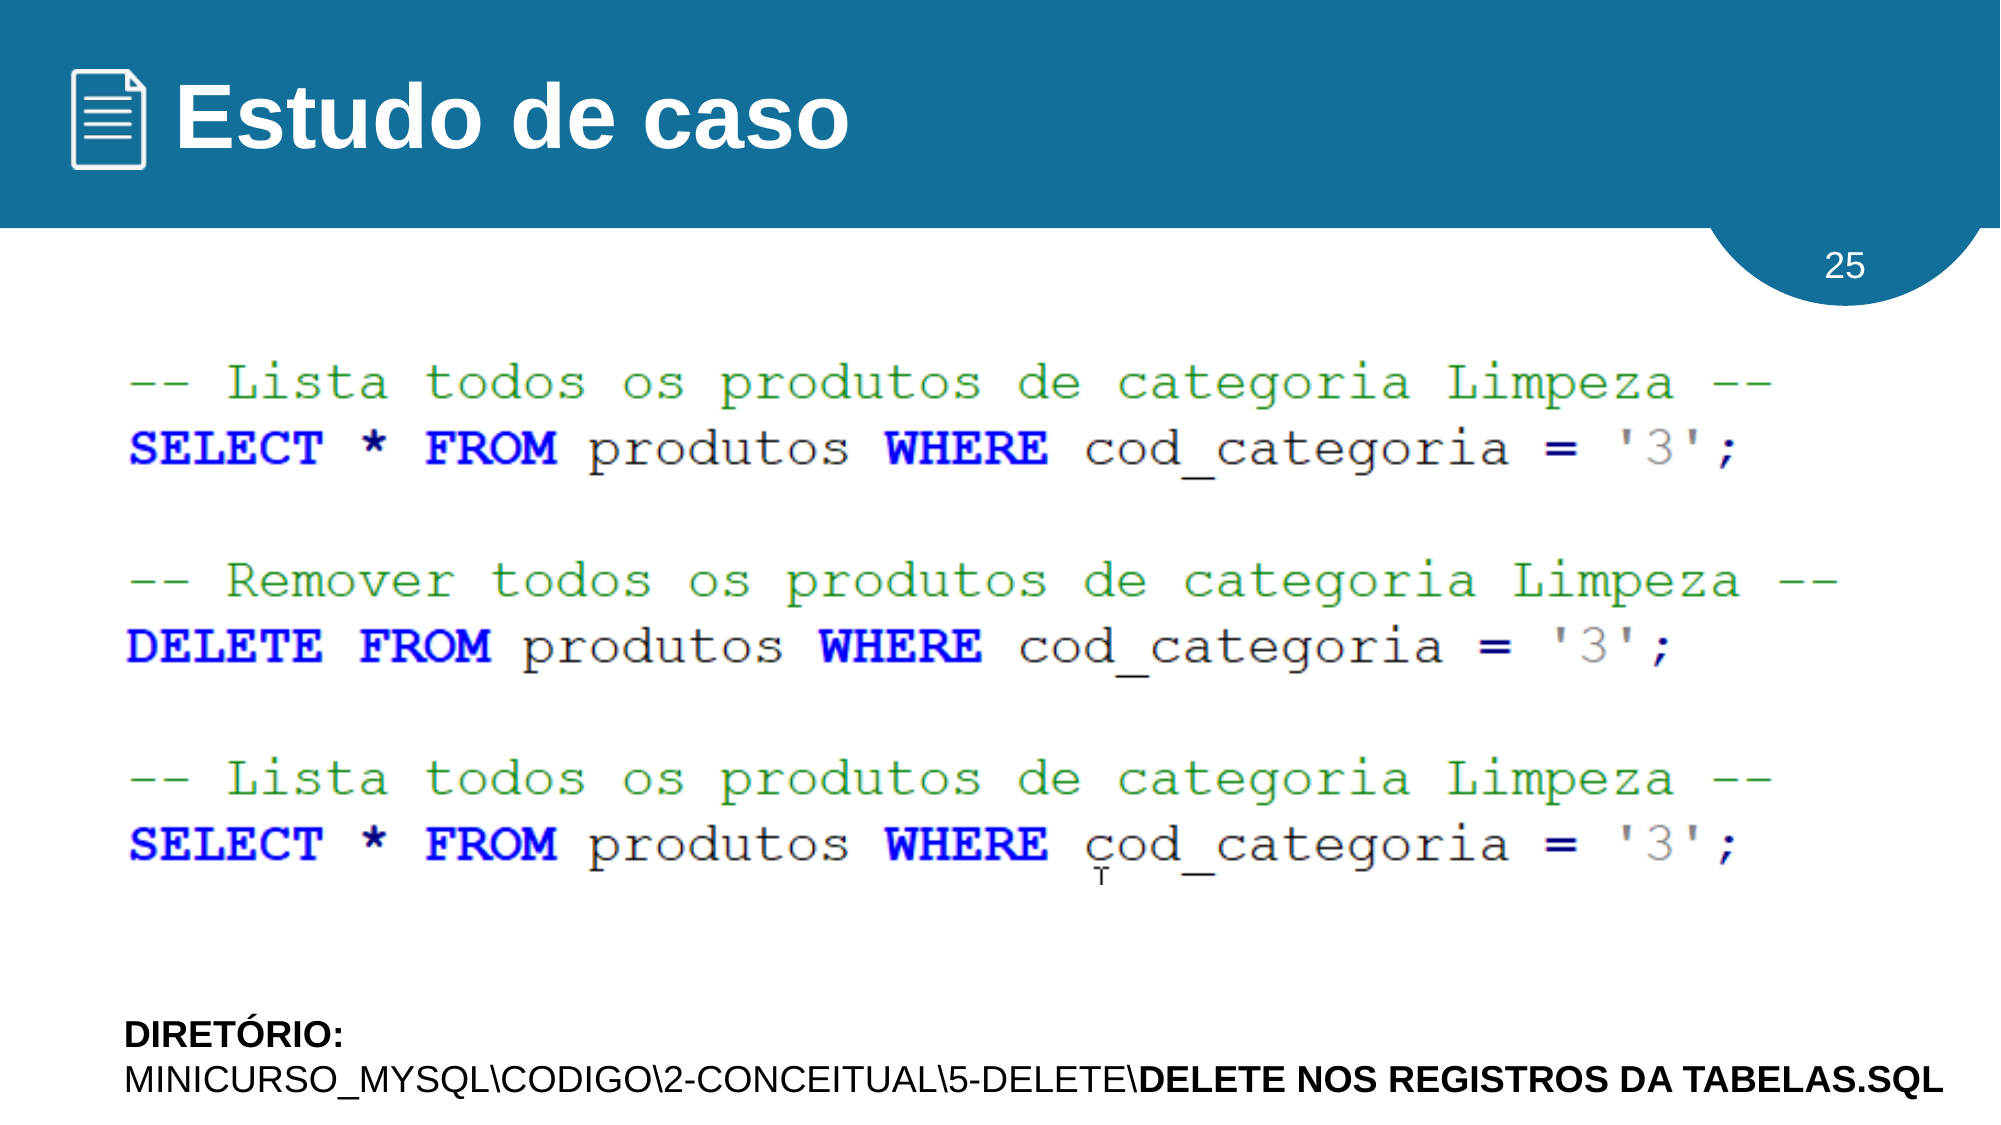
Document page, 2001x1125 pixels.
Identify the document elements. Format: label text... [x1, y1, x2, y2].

text_box DIRETÓRIO: MINICURSO_MYSQL\CODIGO\2-CONCEITUAL\5-DELETE\DELETE NOS REGISTROS DA TABELAS.SQL [109, 1002, 2000, 1108]
title Estudo de caso [159, 10, 1863, 229]
text_box [1709, 229, 1981, 307]
text_box 25 [1809, 233, 1881, 294]
text_box [0, 0, 2000, 229]
picture [125, 346, 2000, 885]
picture [58, 69, 160, 170]
